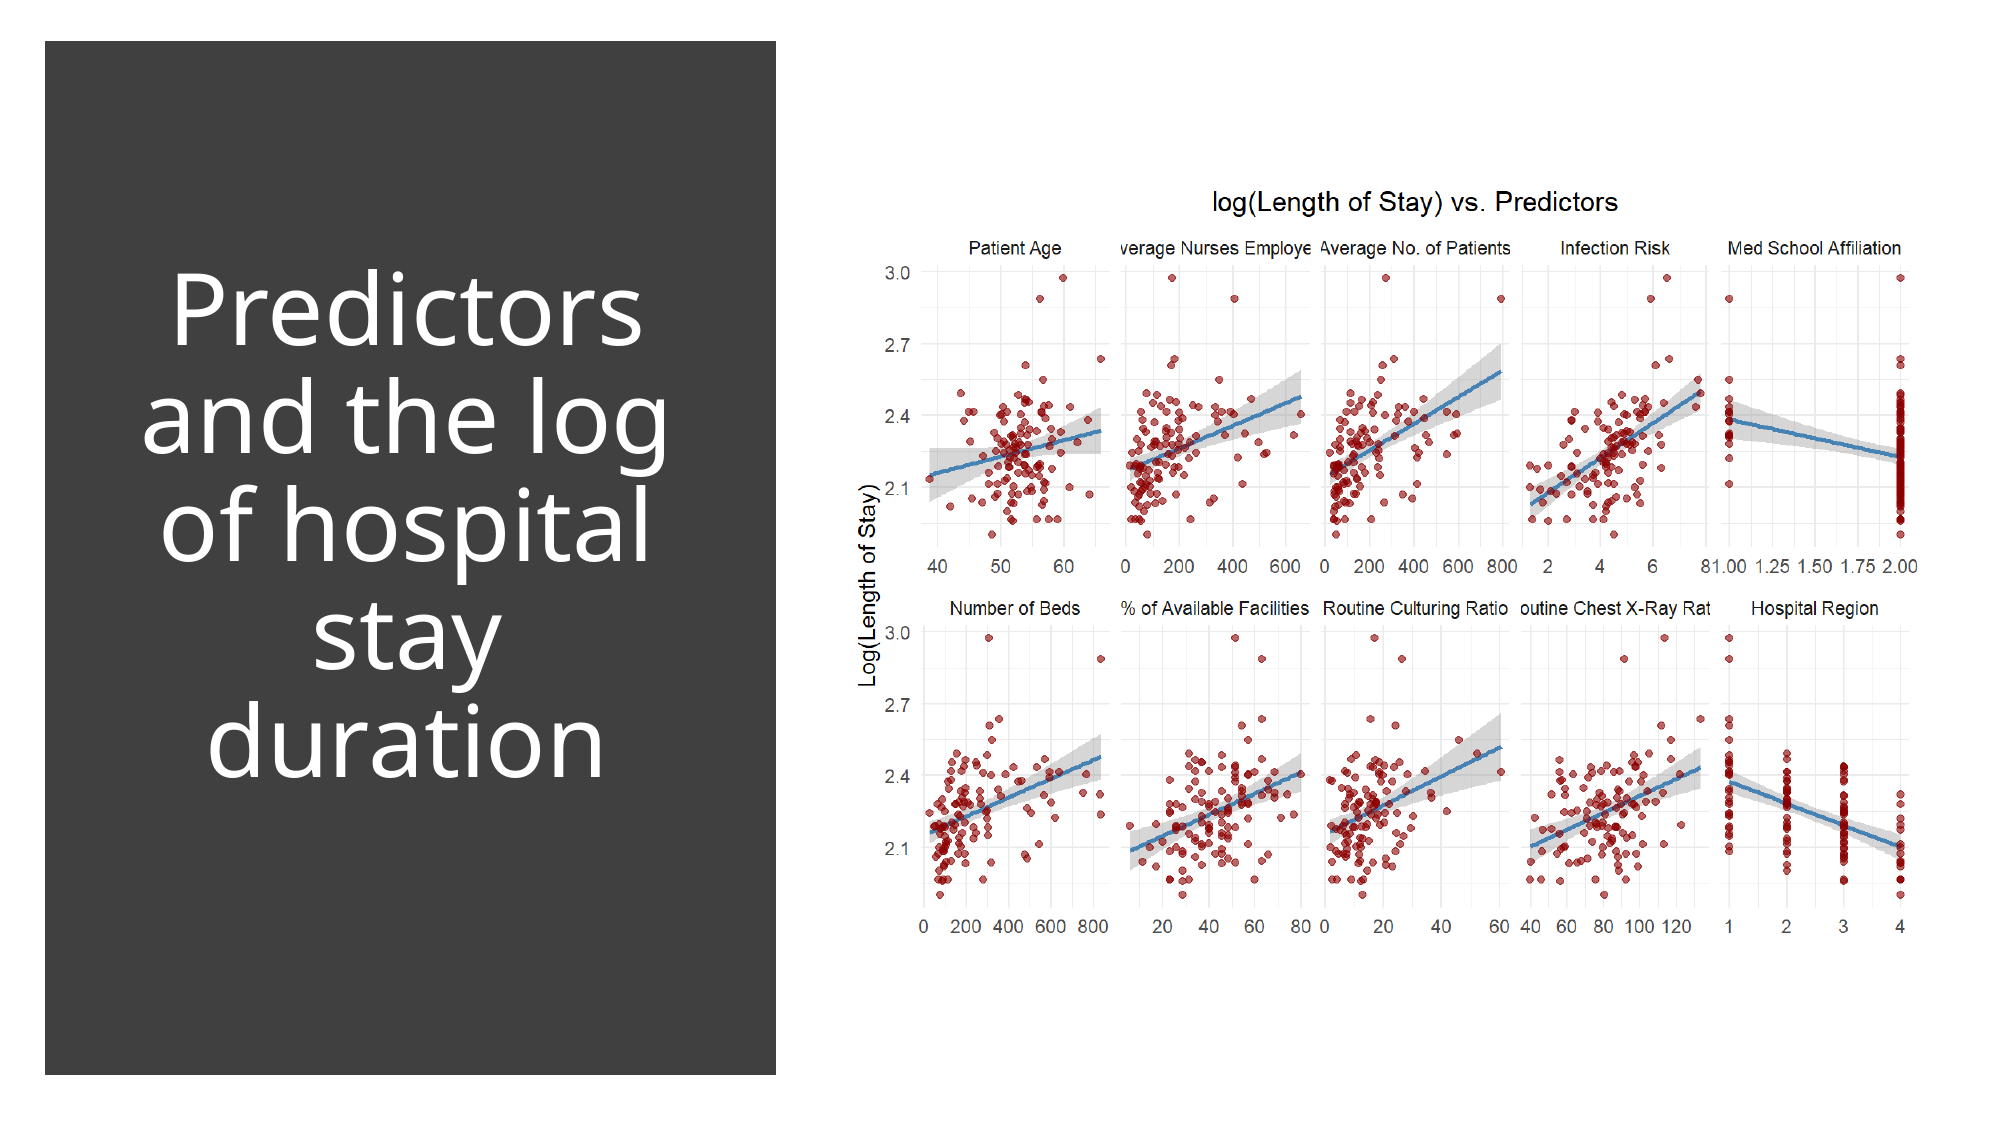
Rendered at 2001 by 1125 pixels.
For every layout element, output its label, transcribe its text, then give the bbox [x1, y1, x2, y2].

text_box [54, 50, 767, 1066]
title Predictors and the log of hospital stay duration [121, 121, 693, 936]
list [844, 178, 1921, 948]
